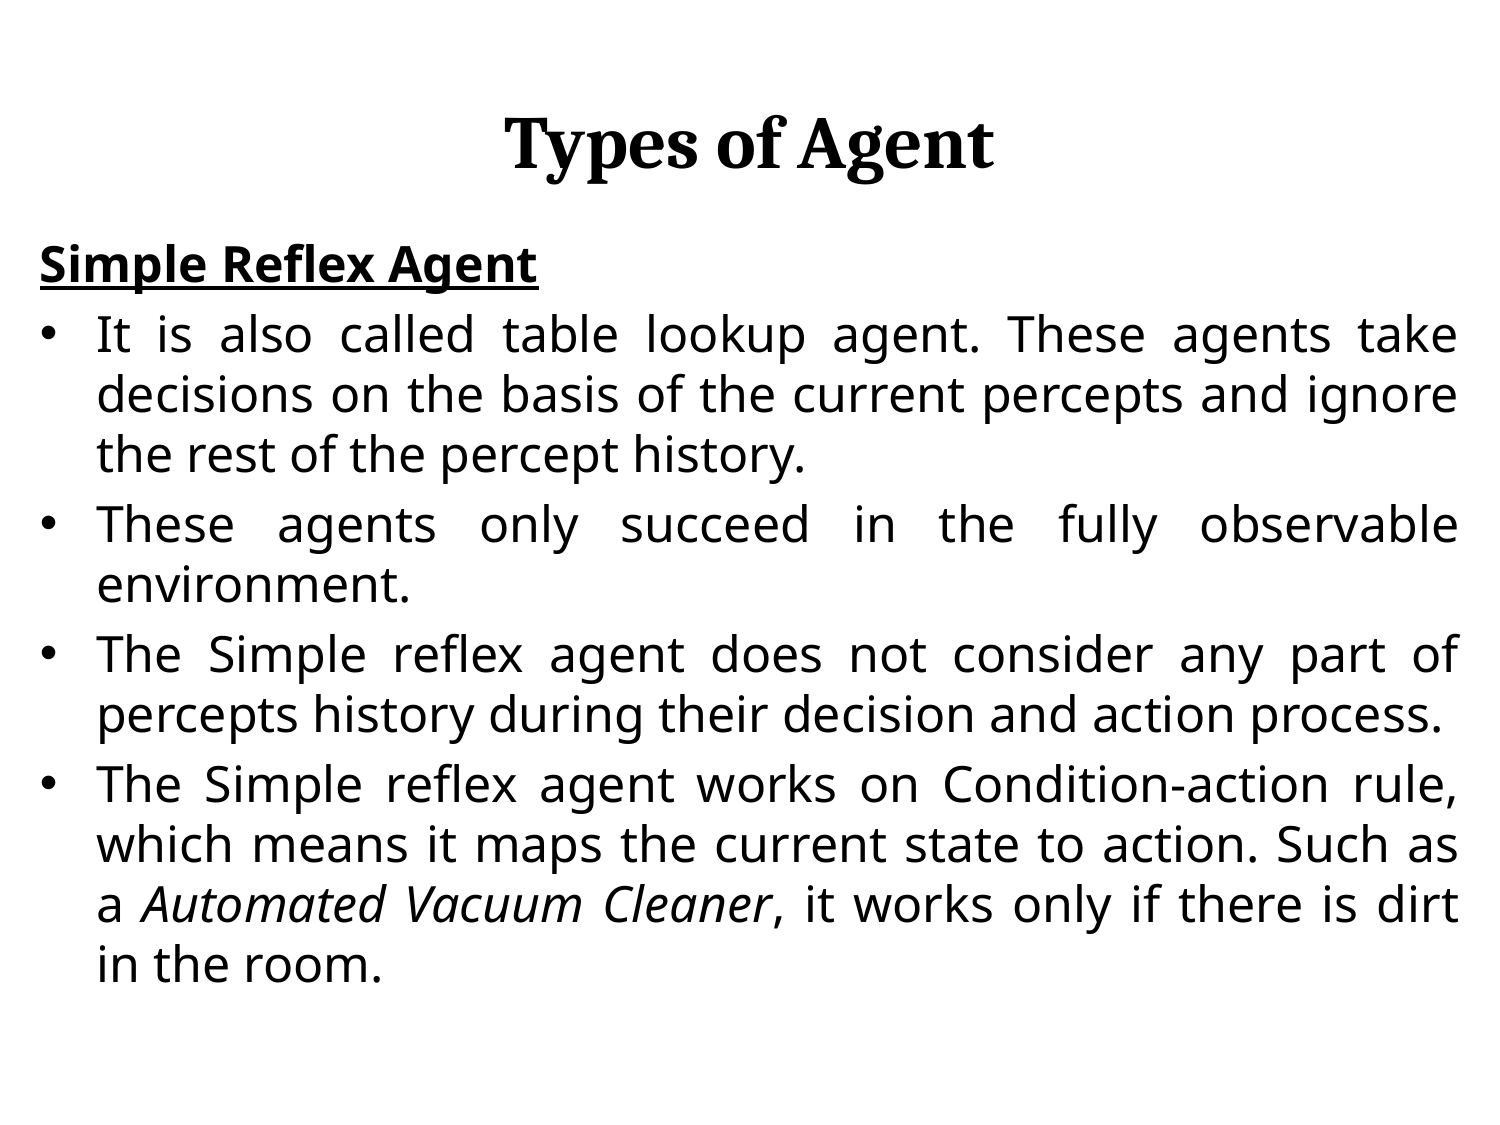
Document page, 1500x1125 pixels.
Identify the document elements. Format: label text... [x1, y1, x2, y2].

title Types of Agent [75, 45, 1425, 224]
list Simple Reflex Agent It is also called table lookup agent. These agents take decisions on the basis of the current percepts and ignore the rest of the percept history. These agents only succeed in the fully observable environment. The Simple reflex agent does not consider any part of percepts history during their decision and action process. The Simple reflex agent works on Condition-action rule, which means it maps the current state to action. Such as a Automated Vacuum Cleaner, it works only if there is dirt in the room. [24, 224, 1475, 1005]
